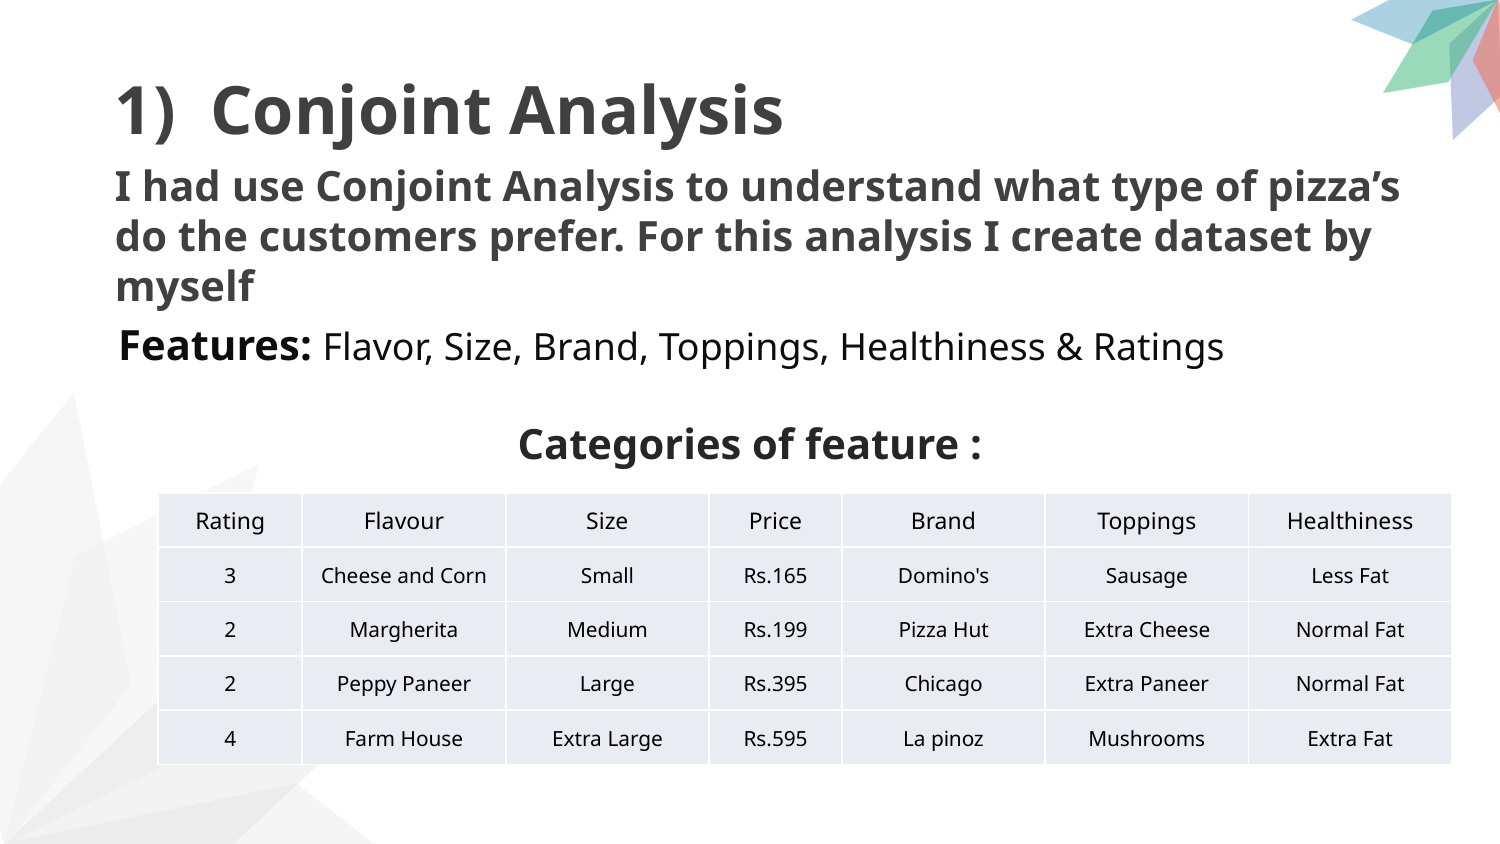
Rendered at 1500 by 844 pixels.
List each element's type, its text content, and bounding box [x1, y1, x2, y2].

table_cell Rs.395 [710, 657, 841, 709]
table_cell Cheese and Corn [303, 548, 505, 601]
table_cell Extra Paneer [1046, 657, 1248, 709]
table_header Price [710, 494, 841, 546]
table_cell La pinoz [843, 711, 1044, 764]
table_cell 3 [159, 548, 301, 601]
table_cell 4 [159, 711, 301, 764]
table_cell Less Fat [1249, 548, 1451, 601]
table_header Rating [159, 494, 301, 546]
table_cell Sausage [1046, 548, 1248, 601]
table_cell Rs.165 [710, 548, 841, 601]
table_cell Extra Fat [1249, 711, 1451, 764]
table_header Size [507, 494, 708, 546]
table_cell 2 [159, 602, 301, 655]
table_cell Farm House [303, 711, 505, 764]
picture [0, 0, 1500, 844]
table_header Brand [843, 494, 1044, 546]
table_cell Extra Cheese [1046, 602, 1248, 655]
table_cell Extra Large [507, 711, 708, 764]
table_cell Small [507, 548, 708, 601]
table_header Healthiness [1249, 494, 1451, 546]
table_header Toppings [1046, 494, 1248, 546]
list I had use Conjoint Analysis to understand what type of pizza’s do the customers prefer. For this analysis I create dataset by myself [100, 173, 1456, 297]
table_cell 2 [159, 657, 301, 709]
table_cell Domino's [843, 548, 1044, 601]
table_cell Rs.199 [710, 602, 841, 655]
table_cell Normal Fat [1249, 657, 1451, 709]
table_cell Rs.595 [710, 711, 841, 764]
table_header Flavour [303, 494, 505, 546]
list Features: Flavor, Size, Brand, Toppings, Healthiness & Ratings Categories of feature : [53, 311, 1447, 804]
table_cell Peppy Paneer [303, 657, 505, 709]
title 1) Conjoint Analysis [100, 53, 1500, 162]
table_cell Chicago [843, 657, 1044, 709]
table_cell Normal Fat [1249, 602, 1451, 655]
table_cell Mushrooms [1046, 711, 1248, 764]
table_cell Medium [507, 602, 708, 655]
table_cell Margherita [303, 602, 505, 655]
table_cell Large [507, 657, 708, 709]
table_cell Pizza Hut [843, 602, 1044, 655]
